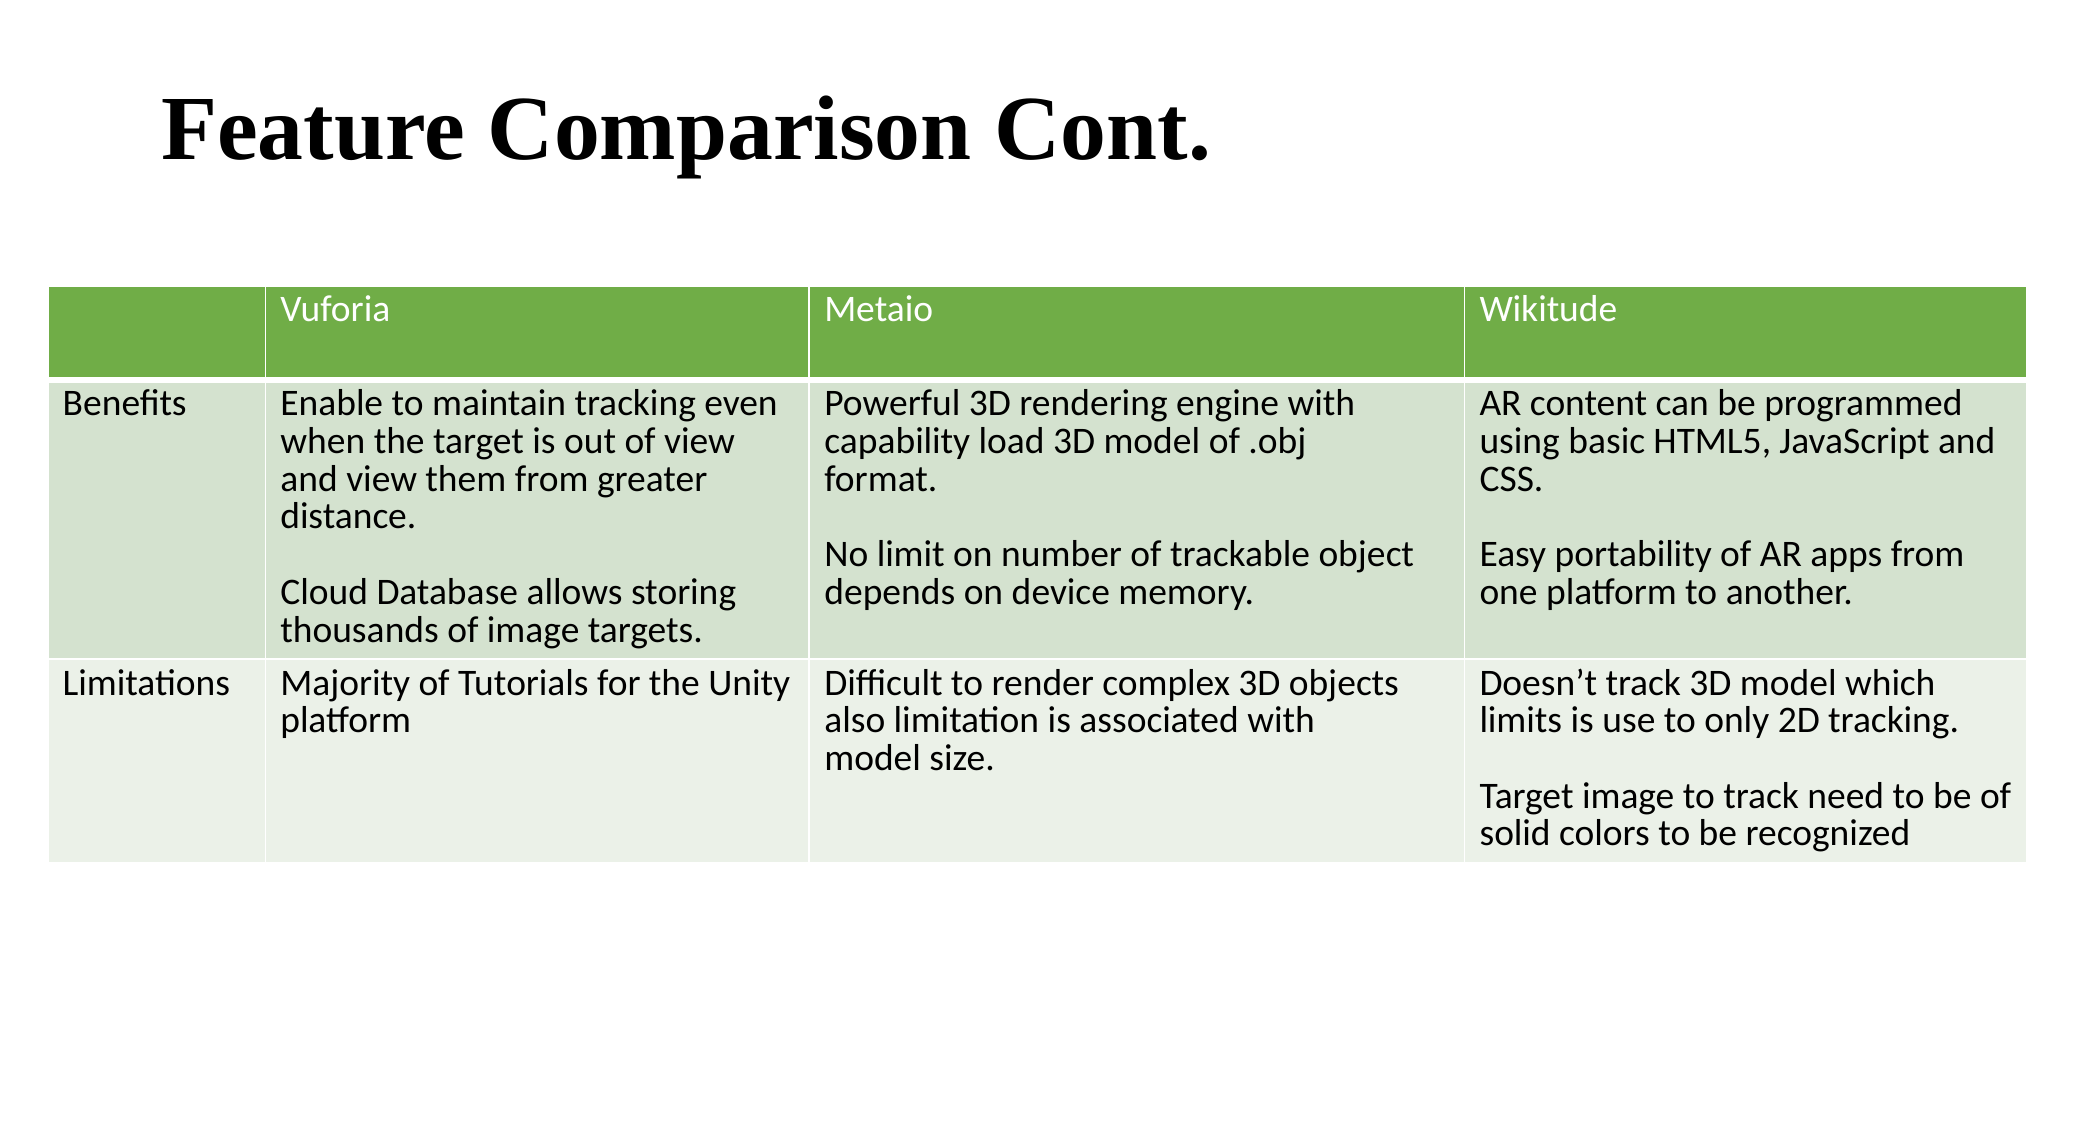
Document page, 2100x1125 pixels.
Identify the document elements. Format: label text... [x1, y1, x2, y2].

table_cell Majority of Tutorials for the Unity platform [266, 660, 808, 862]
table_cell Doesn’t track 3D model which limits is use to only 2D tracking. Target image to track need to be of solid colors to be recognized [1465, 660, 2026, 862]
table_cell Powerful 3D rendering engine with capability load 3D model of .obj format. No limit on number of trackable object depends on device memory. [810, 383, 1464, 658]
table_cell Enable to maintain tracking even when the target is out of view and view them from greater distance. Cloud Database allows storing thousands of image targets. [266, 383, 808, 658]
table_header Vuforia [266, 287, 808, 377]
table_cell Benefits [49, 383, 265, 658]
table_cell Difficult to render complex 3D objects also limitation is associated with model size. [810, 660, 1464, 862]
table_header Wikitude [1465, 287, 2026, 377]
table_header Metaio [810, 287, 1464, 377]
title Feature Comparison Cont. [146, 60, 1958, 200]
table_cell AR content can be programmed using basic HTML5, JavaScript and CSS. Easy portability of AR apps from one platform to another. [1465, 383, 2026, 658]
table_header [49, 287, 265, 377]
table_cell Limitations [49, 660, 265, 862]
